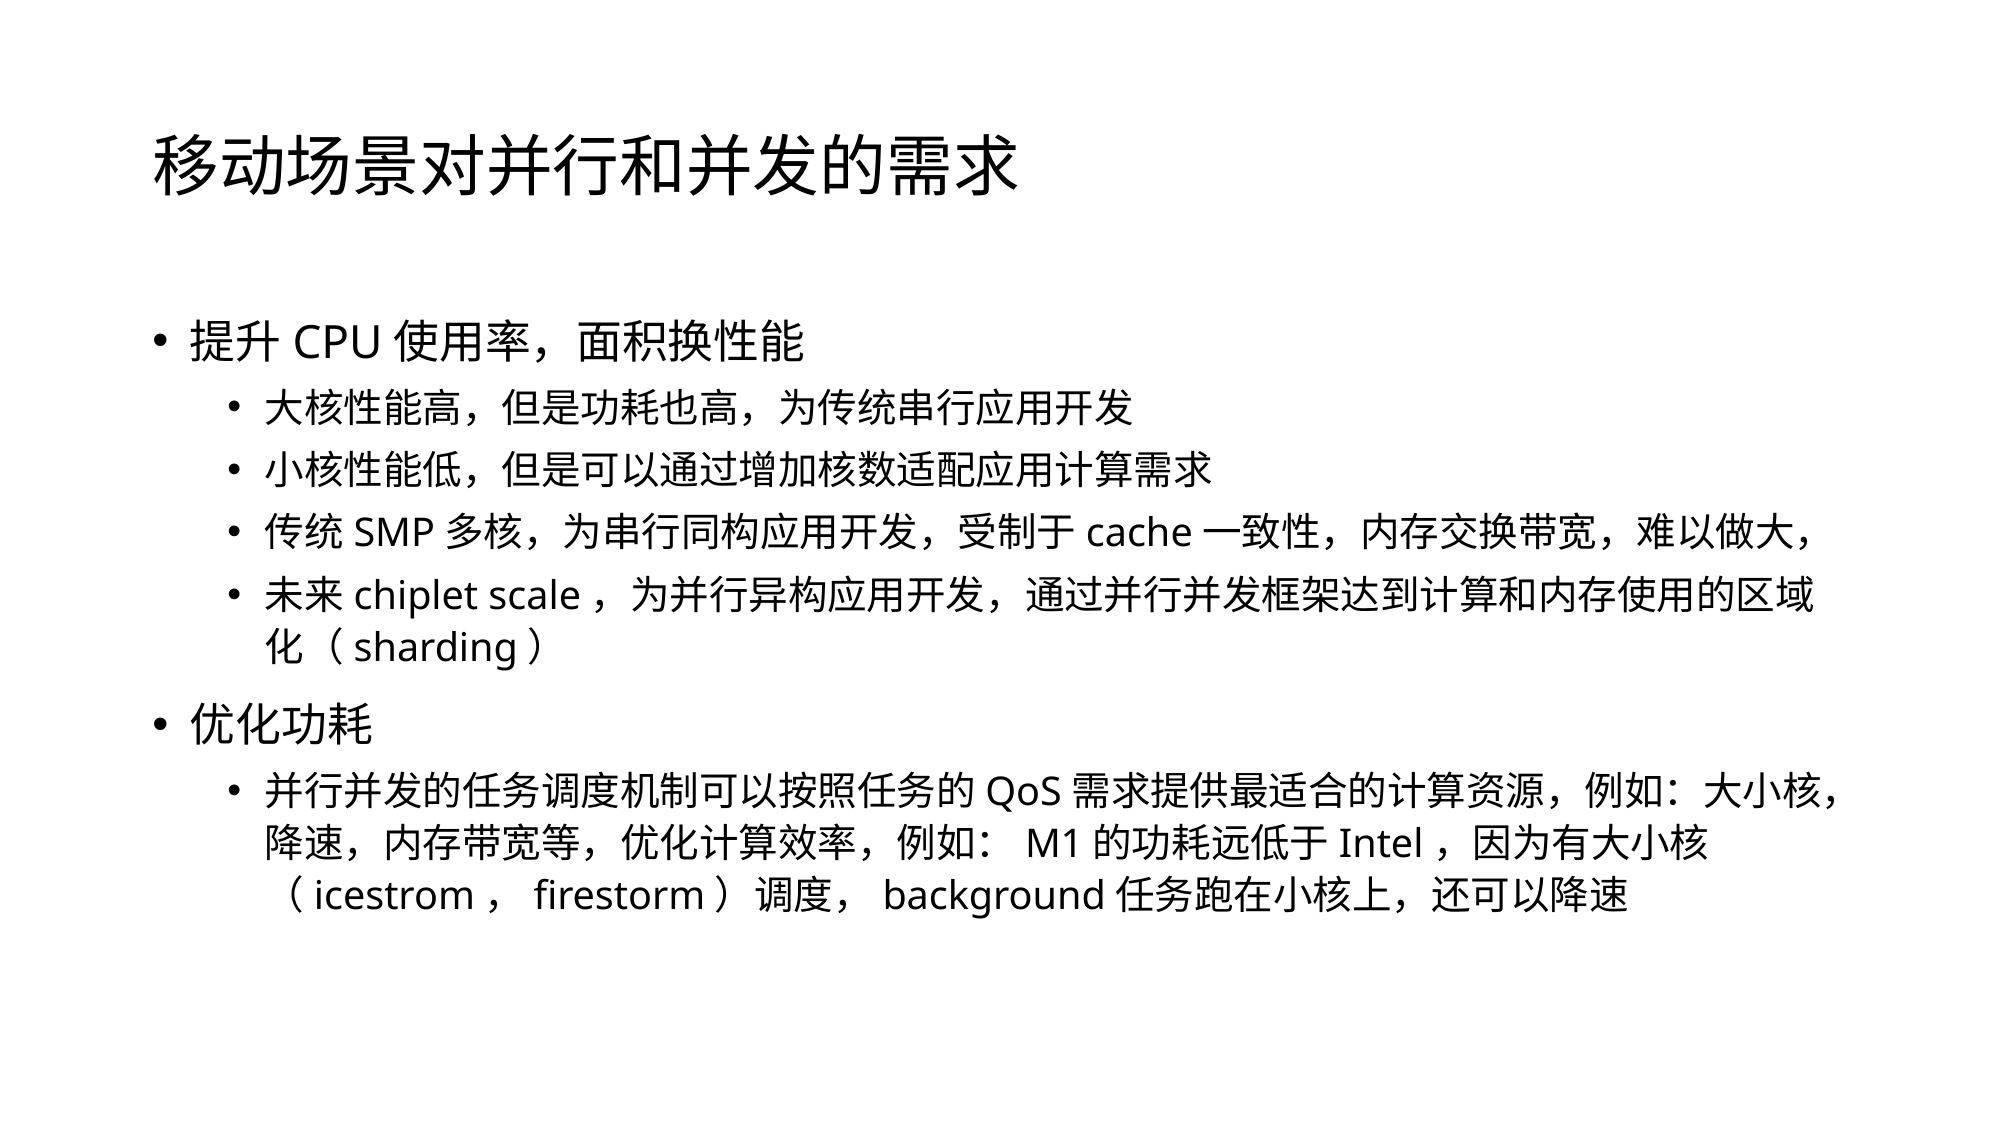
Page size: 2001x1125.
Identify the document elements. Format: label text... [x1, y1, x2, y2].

title 移动场景对并行和并发的需求 [137, 59, 1863, 278]
list 提升CPU使用率，面积换性能 大核性能高，但是功耗也高，为传统串行应用开发 小核性能低，但是可以通过增加核数适配应用计算需求 传统SMP多核，为串行同构应用开发，受制于cache一致性，内存交换带宽，难以做大， 未来chiplet scale，为并行异构应用开发，通过并行并发框架达到计算和内存使用的区域化（sharding） 优化功耗 并行并发的任务调度机制可以按照任务的QoS需求提供最适合的计算资源，例如：大小核，降速，内存带宽等，优化计算效率，例如：M1的功耗远低于Intel，因为有大小核（icestrom，firestorm）调度，background任务跑在小核上，还可以降速 [137, 299, 1863, 1014]
